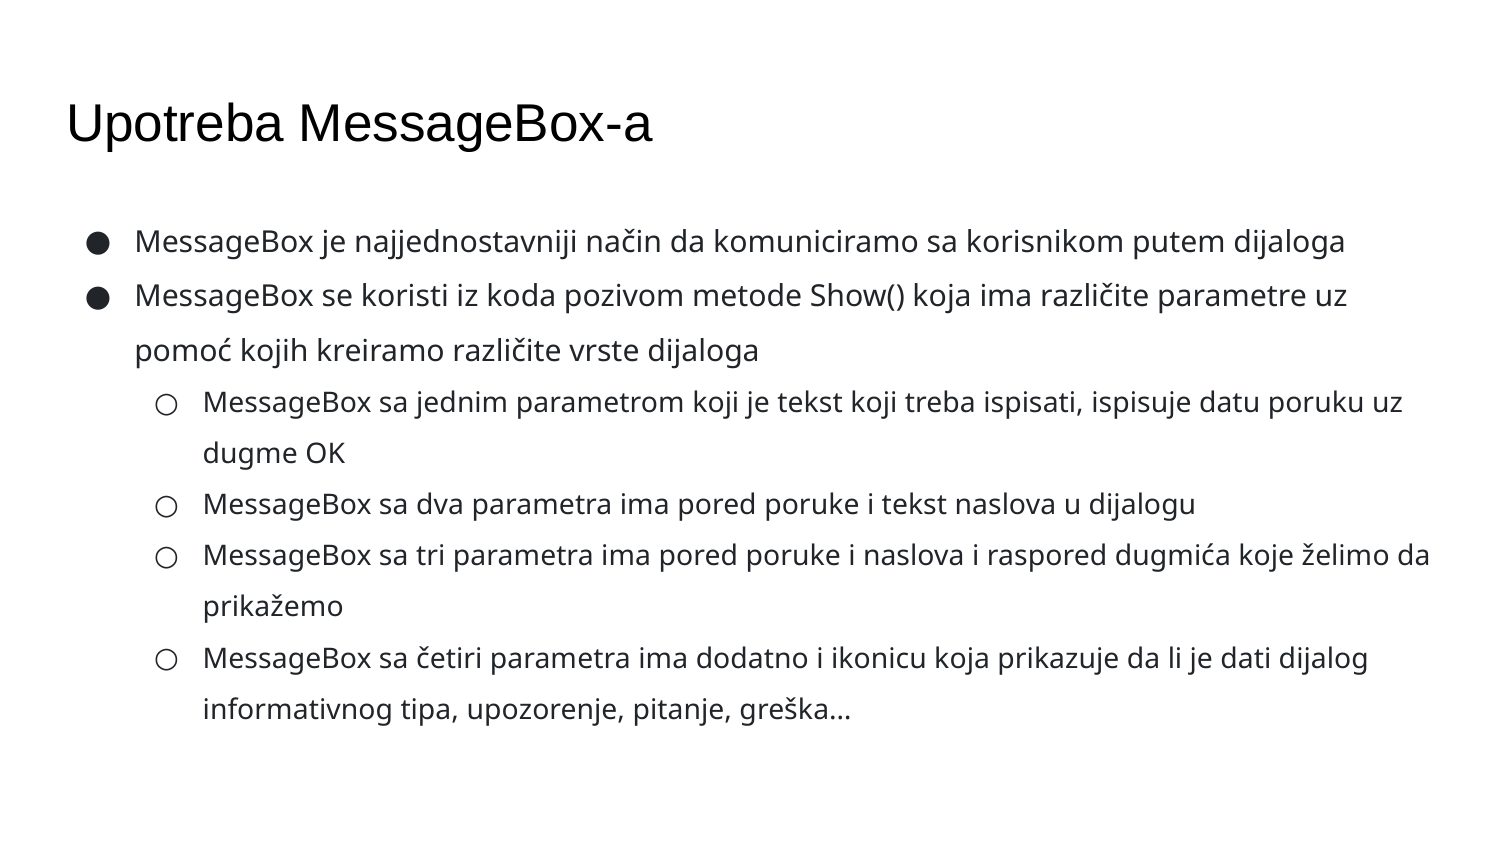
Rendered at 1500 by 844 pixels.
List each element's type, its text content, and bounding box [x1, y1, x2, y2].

list MessageBox je najjednostavniji način da komuniciramo sa korisnikom putem dijaloga MessageBox se koristi iz koda pozivom metode Show() koja ima različite parametre uz pomoć kojih kreiramo različite vrste dijaloga MessageBox sa jednim parametrom koji je tekst koji treba ispisati, ispisuje datu poruku uz dugme OK MessageBox sa dva parametra ima pored poruke i tekst naslova u dijalogu MessageBox sa tri parametra ima pored poruke i naslova i raspored dugmića koje želimo da prikažemo MessageBox sa četiri parametra ima dodatno i ikonicu koja prikazuje da li je dati dijalog informativnog tipa, upozorenje, pitanje, greška… [51, 189, 1449, 750]
title Upotreba MessageBox-a [51, 72, 1449, 167]
